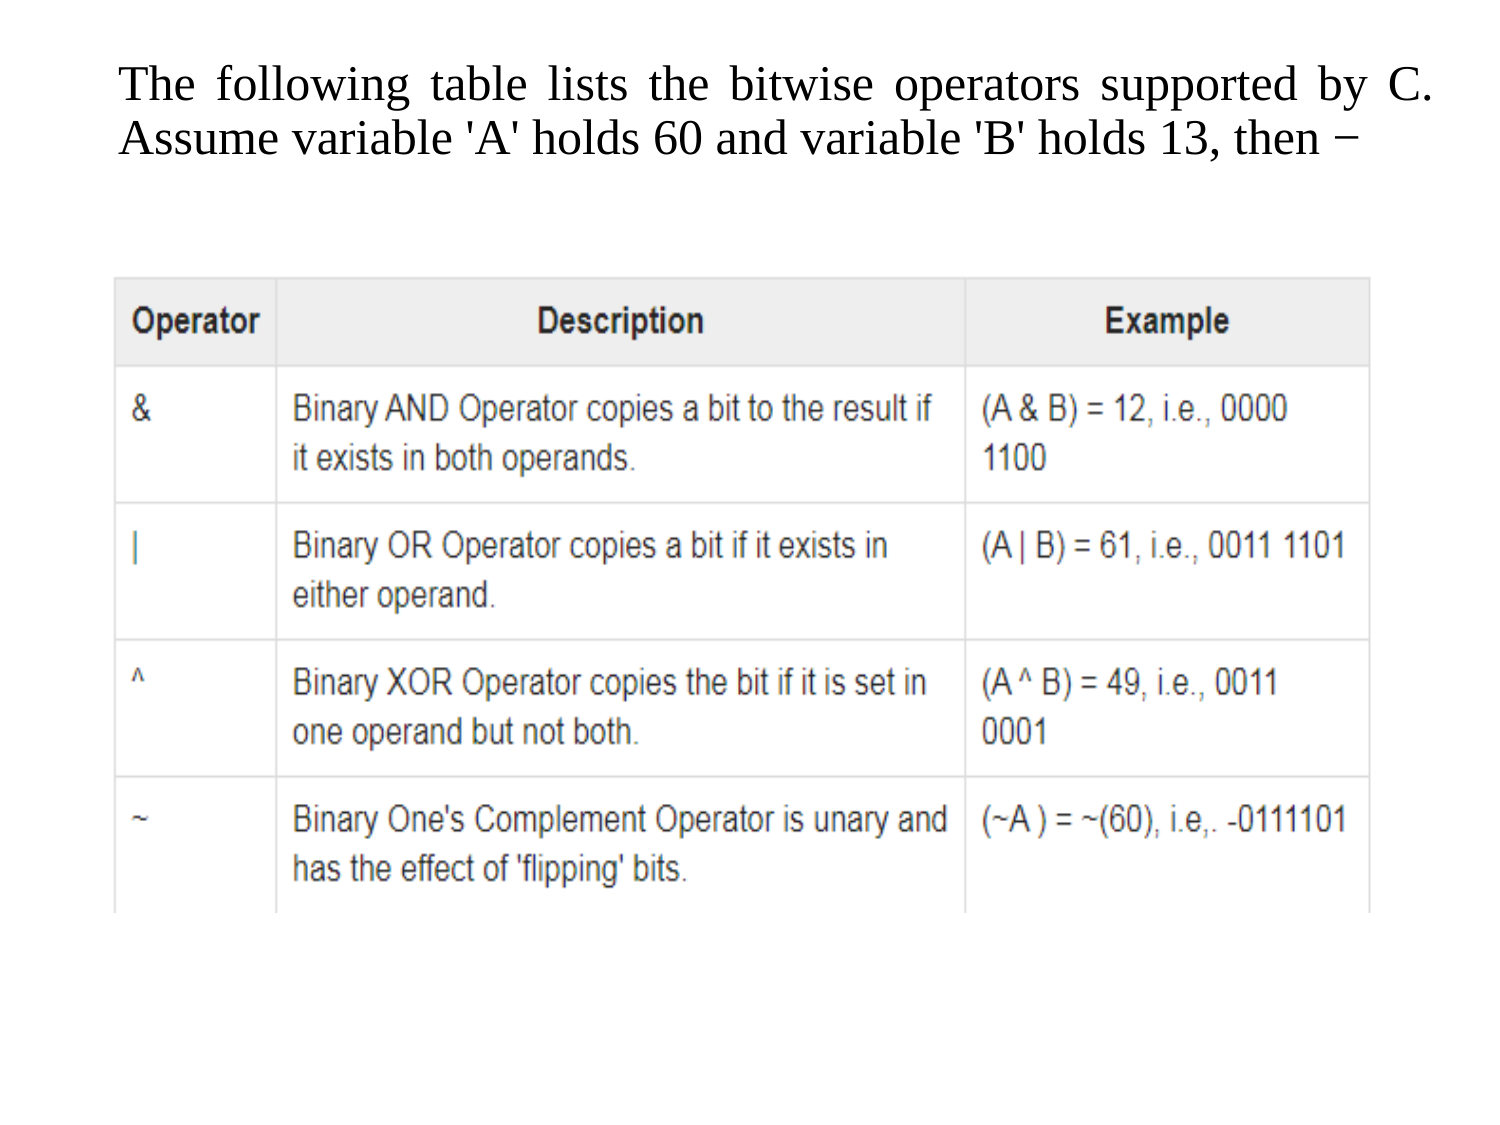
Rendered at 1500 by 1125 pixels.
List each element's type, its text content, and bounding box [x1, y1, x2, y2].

list The following table lists the bitwise operators supported by C. Assume variable 'A' holds 60 and variable 'B' holds 13, then − [103, 50, 1450, 1088]
picture [103, 262, 1388, 913]
